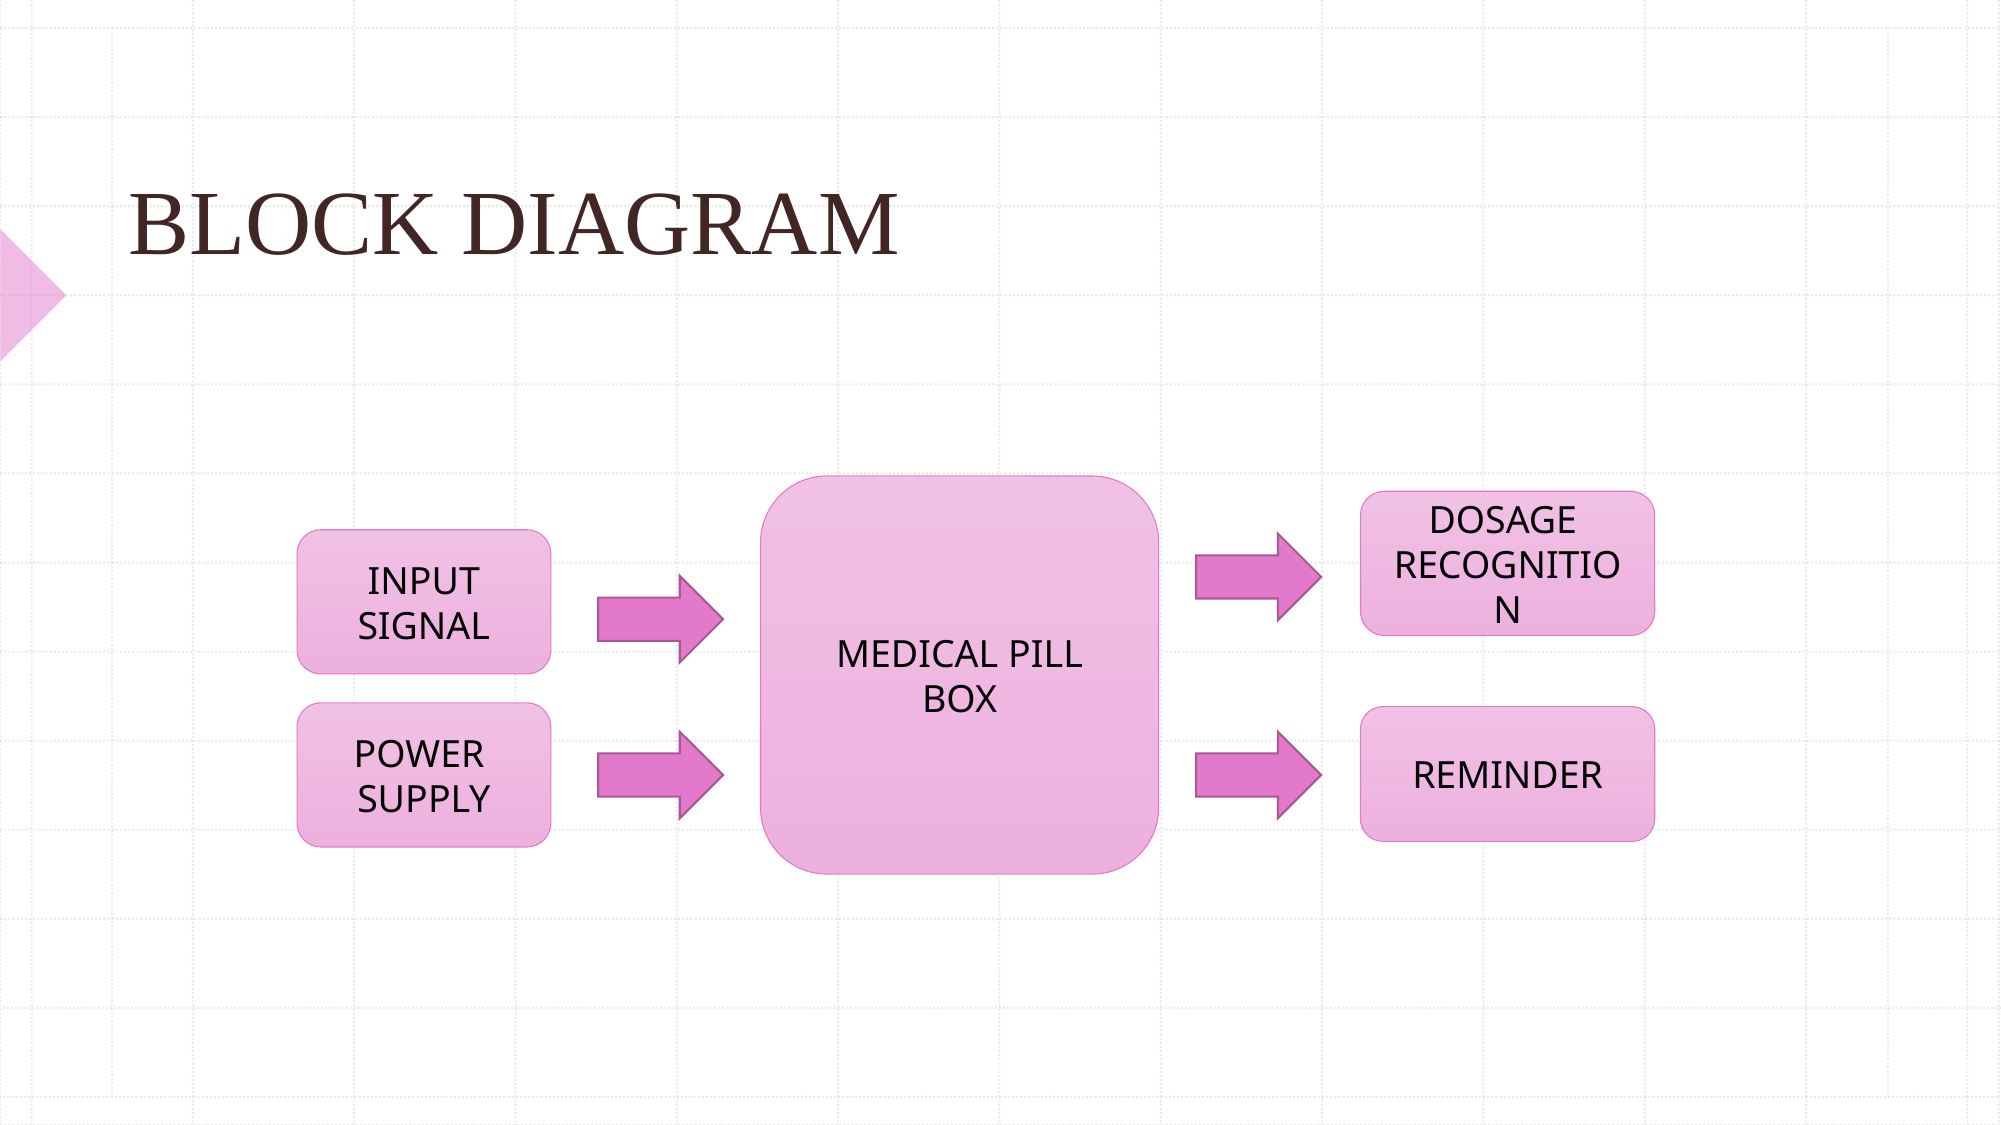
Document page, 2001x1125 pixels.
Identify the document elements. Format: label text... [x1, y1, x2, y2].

text_box POWER SUPPLY [296, 702, 552, 848]
title BLOCK DIAGRAM [113, 44, 1808, 281]
text_box [597, 573, 725, 665]
text_box MEDICAL PILL BOX [759, 475, 1160, 875]
text_box [597, 729, 725, 821]
text_box INPUT SIGNAL [296, 529, 552, 675]
text_box [1195, 729, 1323, 821]
text_box REMINDER [1359, 706, 1656, 842]
text_box DOSAGE RECOGNITION [1359, 490, 1656, 637]
text_box [1195, 531, 1323, 623]
